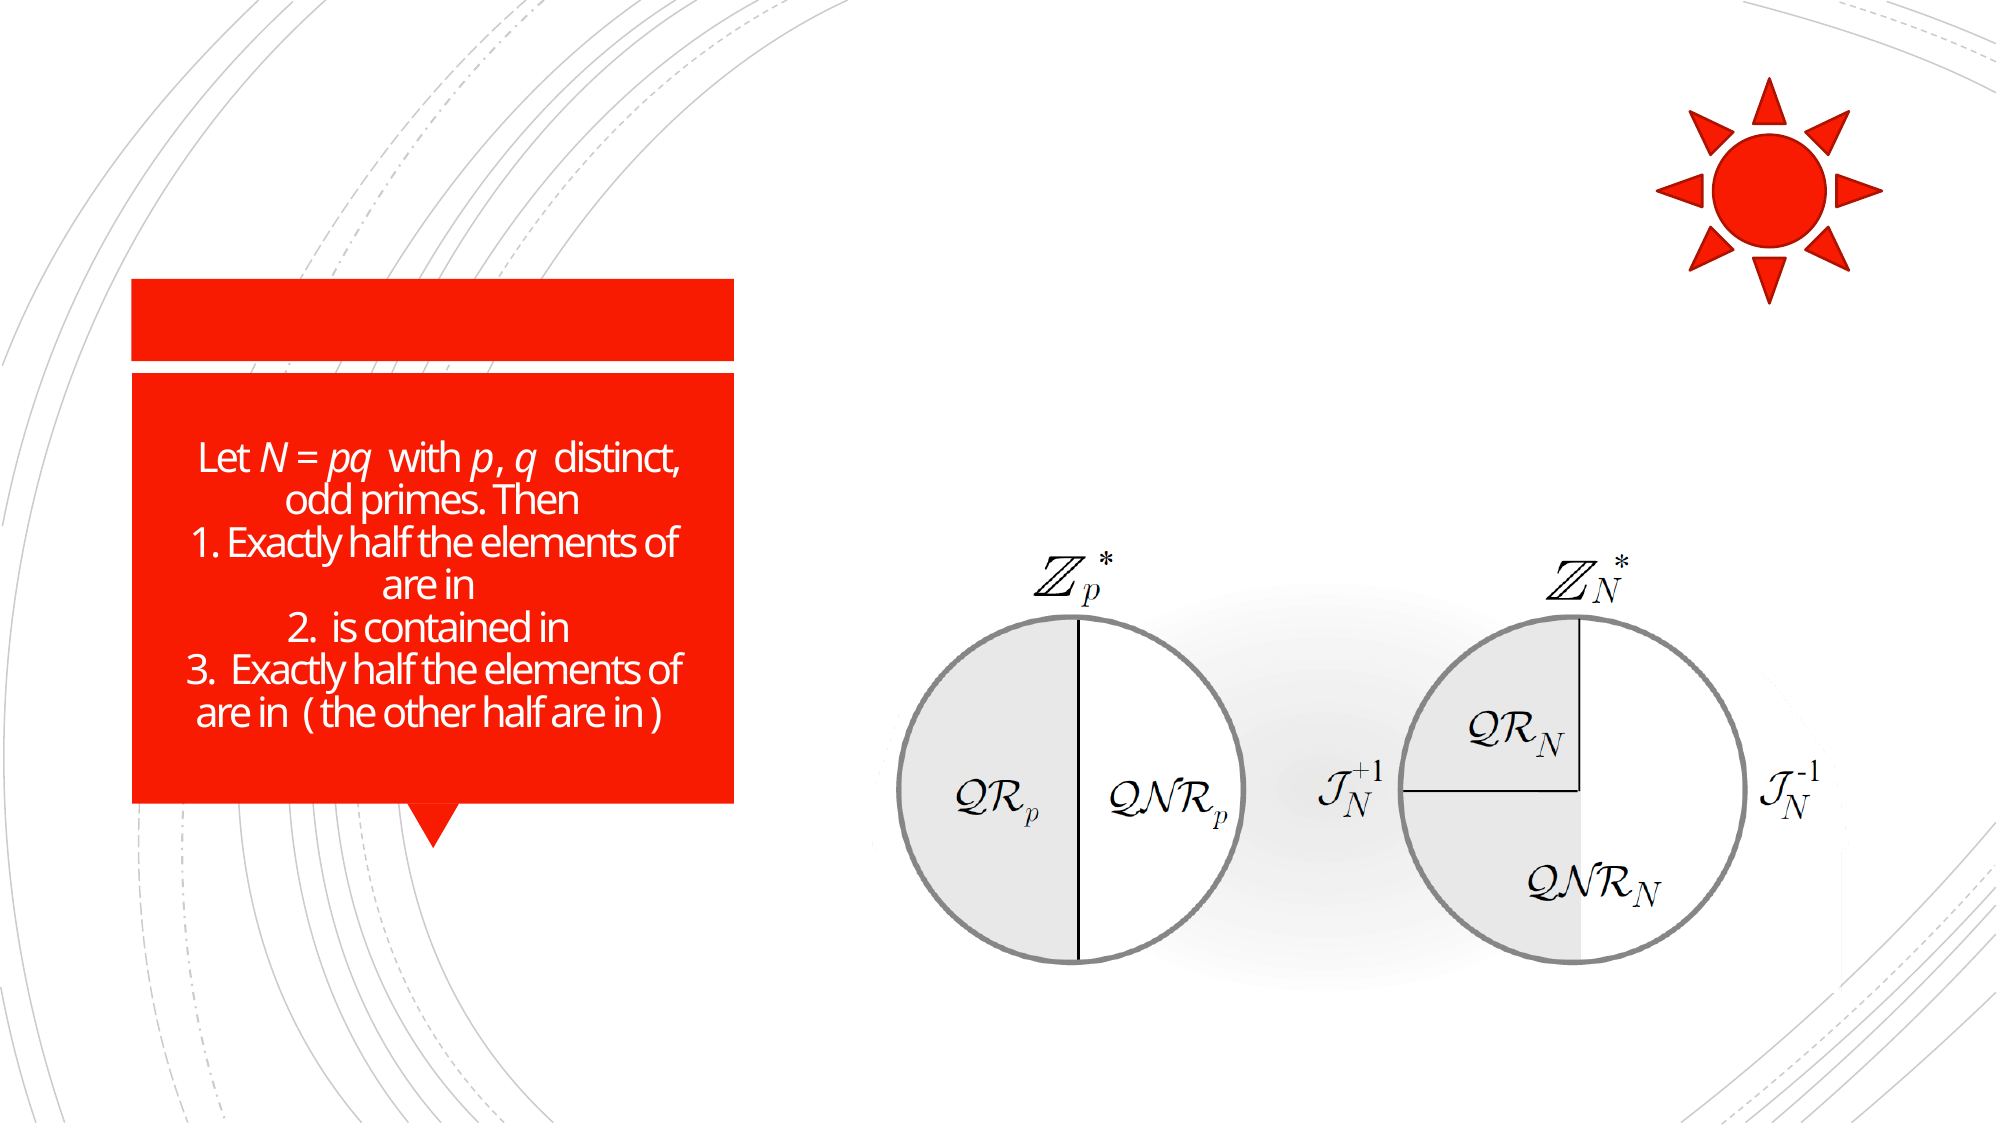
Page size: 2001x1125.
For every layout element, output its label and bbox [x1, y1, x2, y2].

picture [821, 533, 1883, 993]
text_box [1804, 110, 1851, 157]
text_box [1804, 225, 1851, 272]
text_box [1655, 173, 1704, 209]
text_box [1688, 225, 1735, 272]
text_box [1711, 133, 1827, 249]
text_box [1752, 256, 1787, 305]
text_box [1835, 173, 1884, 209]
text_box [1752, 77, 1787, 126]
text_box [1688, 110, 1735, 157]
